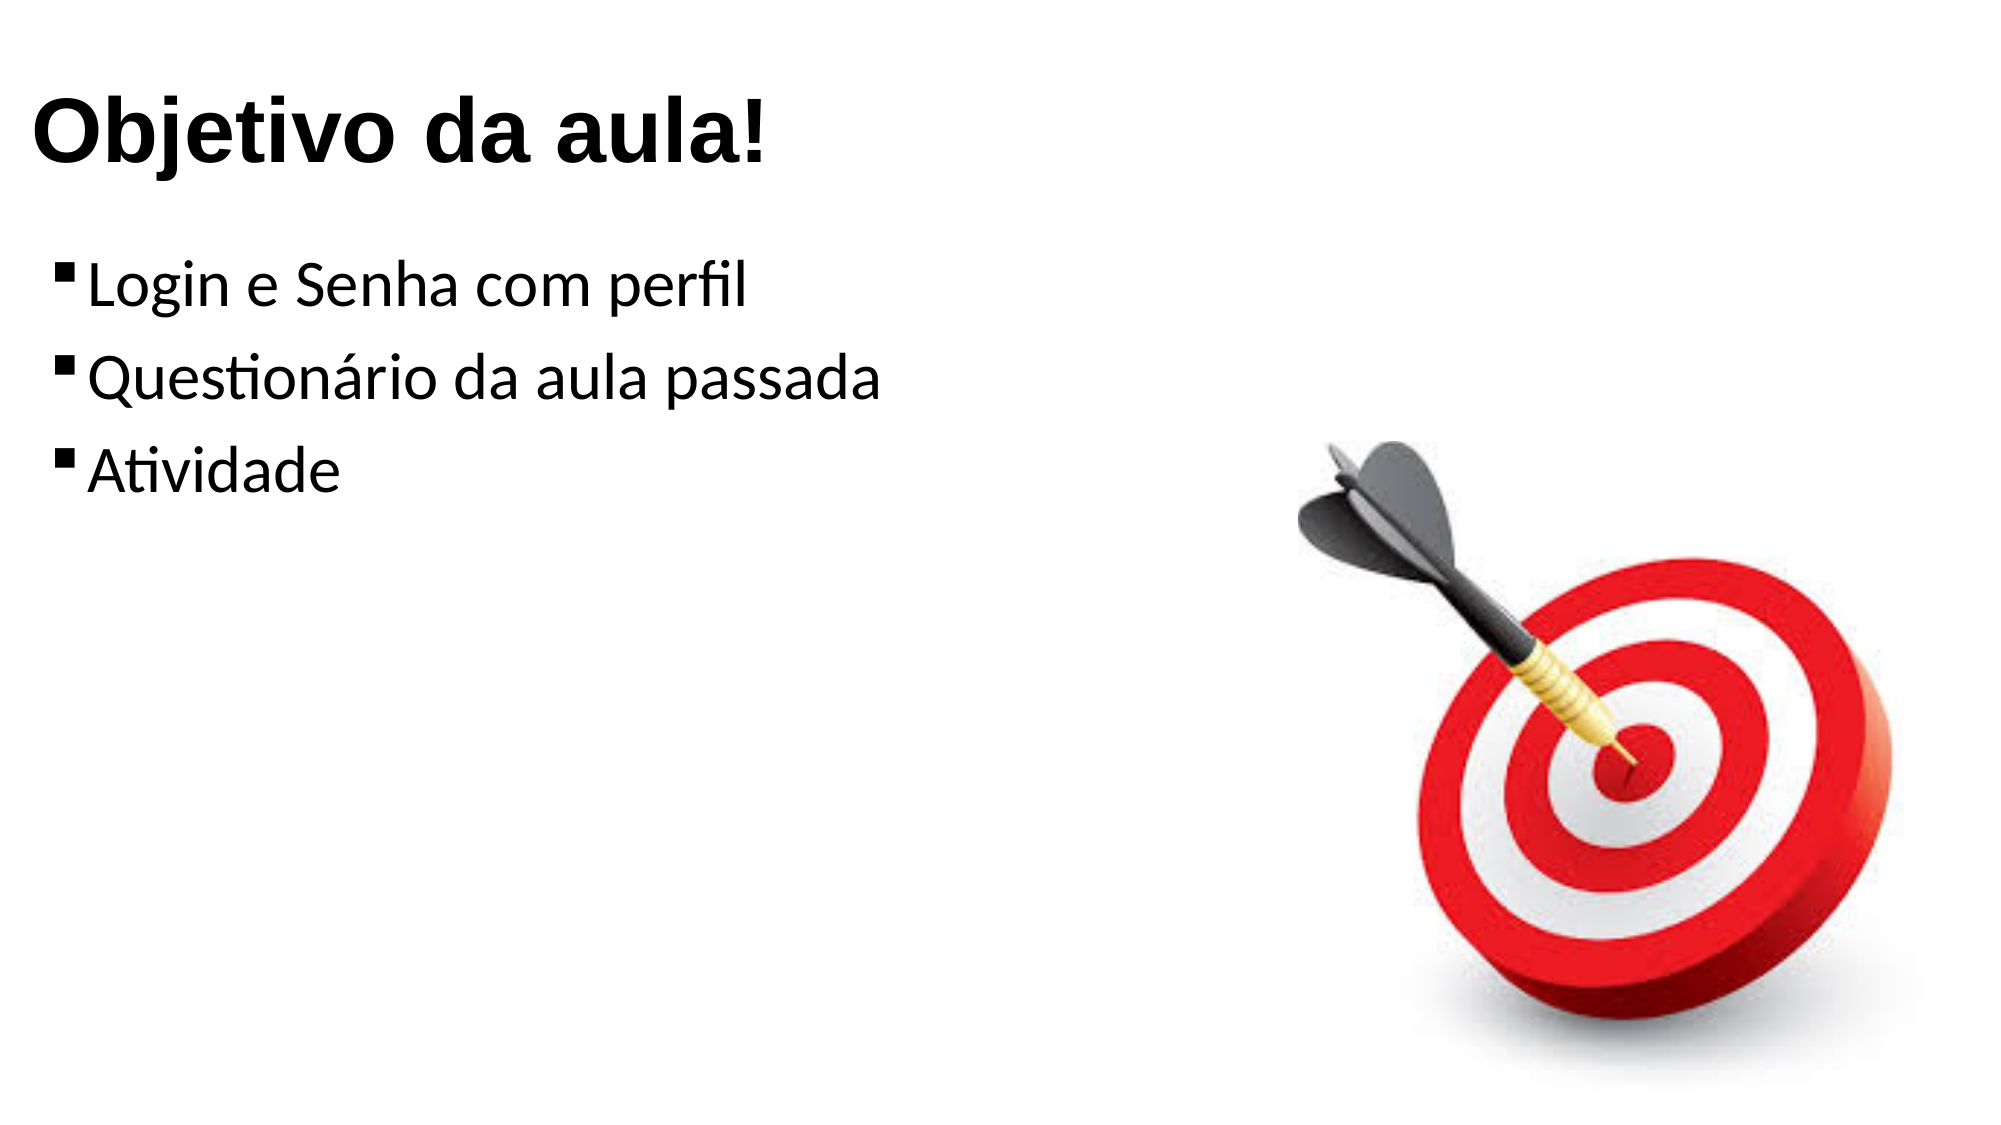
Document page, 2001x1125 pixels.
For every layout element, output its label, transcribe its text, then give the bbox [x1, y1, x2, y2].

title Objetivo da aula! [16, 24, 1742, 242]
picture [1298, 441, 1954, 1097]
list Login e Senha com perfil Questionário da aula passada Atividade [34, 241, 1151, 956]
